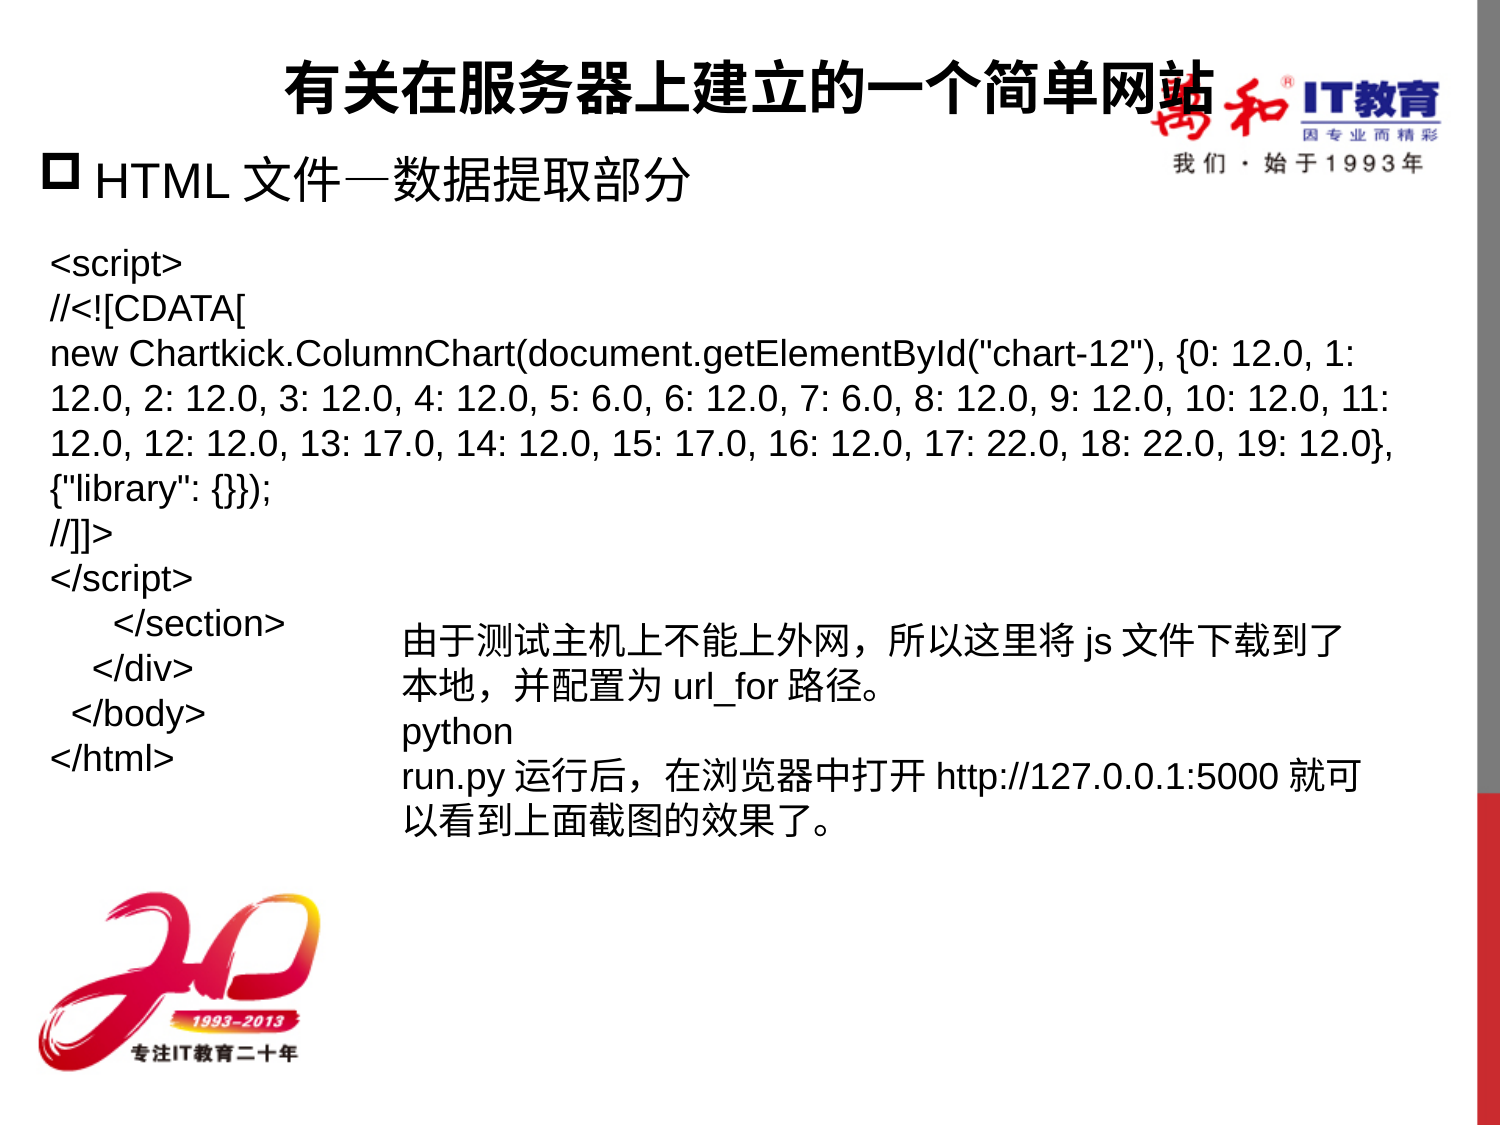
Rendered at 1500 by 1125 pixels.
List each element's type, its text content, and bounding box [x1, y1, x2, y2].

text_box <script> //<![CDATA[ new Chartkick.ColumnChart(document.getElementById("chart-12"), {0: 12.0, 1: 12.0, 2: 12.0, 3: 12.0, 4: 12.0, 5: 6.0, 6: 12.0, 7: 6.0, 8: 12.0, 9: 12.0, 10: 12.0, 11: 12.0, 12: 12.0, 13: 17.0, 14: 12.0, 15: 17.0, 16: 12.0, 17: 22.0, 18: 22.0, 19: 12.0}, {"library": {}}); //]]> </script> </section> </div> </body> </html> [35, 231, 1430, 787]
list HTML文件—数据提取部分 [23, 140, 1419, 223]
picture [0, 0, 1500, 1125]
text_box 由于测试主机上不能上外网，所以这里将js文件下载到了本地，并配置为url_for路径。 python run.py运行后，在浏览器中打开http://127.0.0.1:5000就可以看到上面截图的效果了。 [386, 787, 1383, 850]
title 有关在服务器上建立的一个简单网站 [74, 37, 1426, 130]
